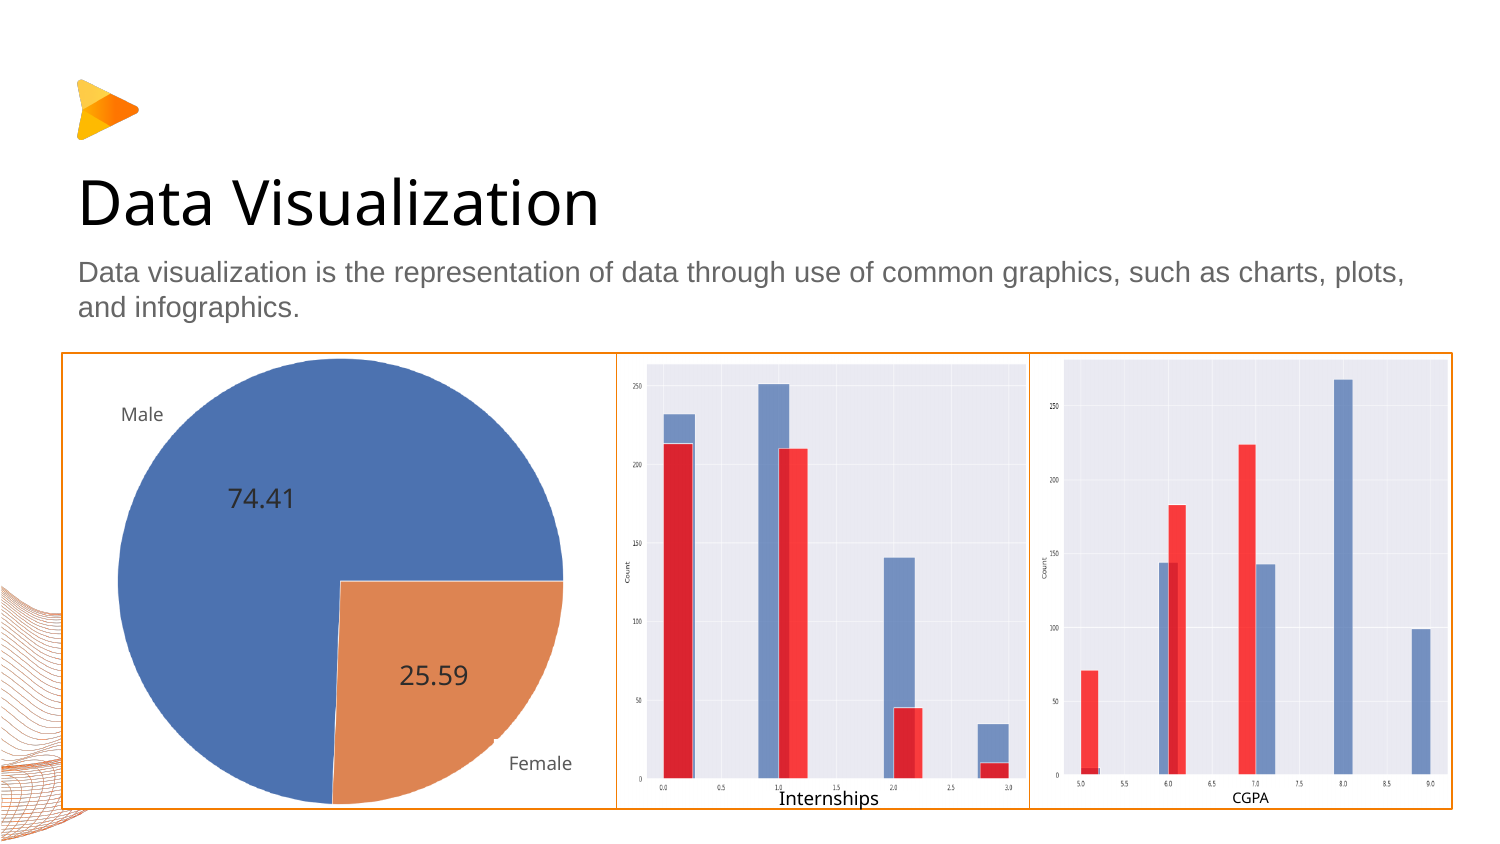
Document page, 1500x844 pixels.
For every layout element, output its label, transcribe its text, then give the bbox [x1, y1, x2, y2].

title Data Visualization [62, 115, 1335, 238]
picture [62, 353, 1452, 809]
picture [1, 518, 193, 844]
picture [76, 78, 139, 115]
text_box Data visualization is the representation of data through use of common graphics, such as charts, plots, and infographics. [62, 238, 1463, 339]
